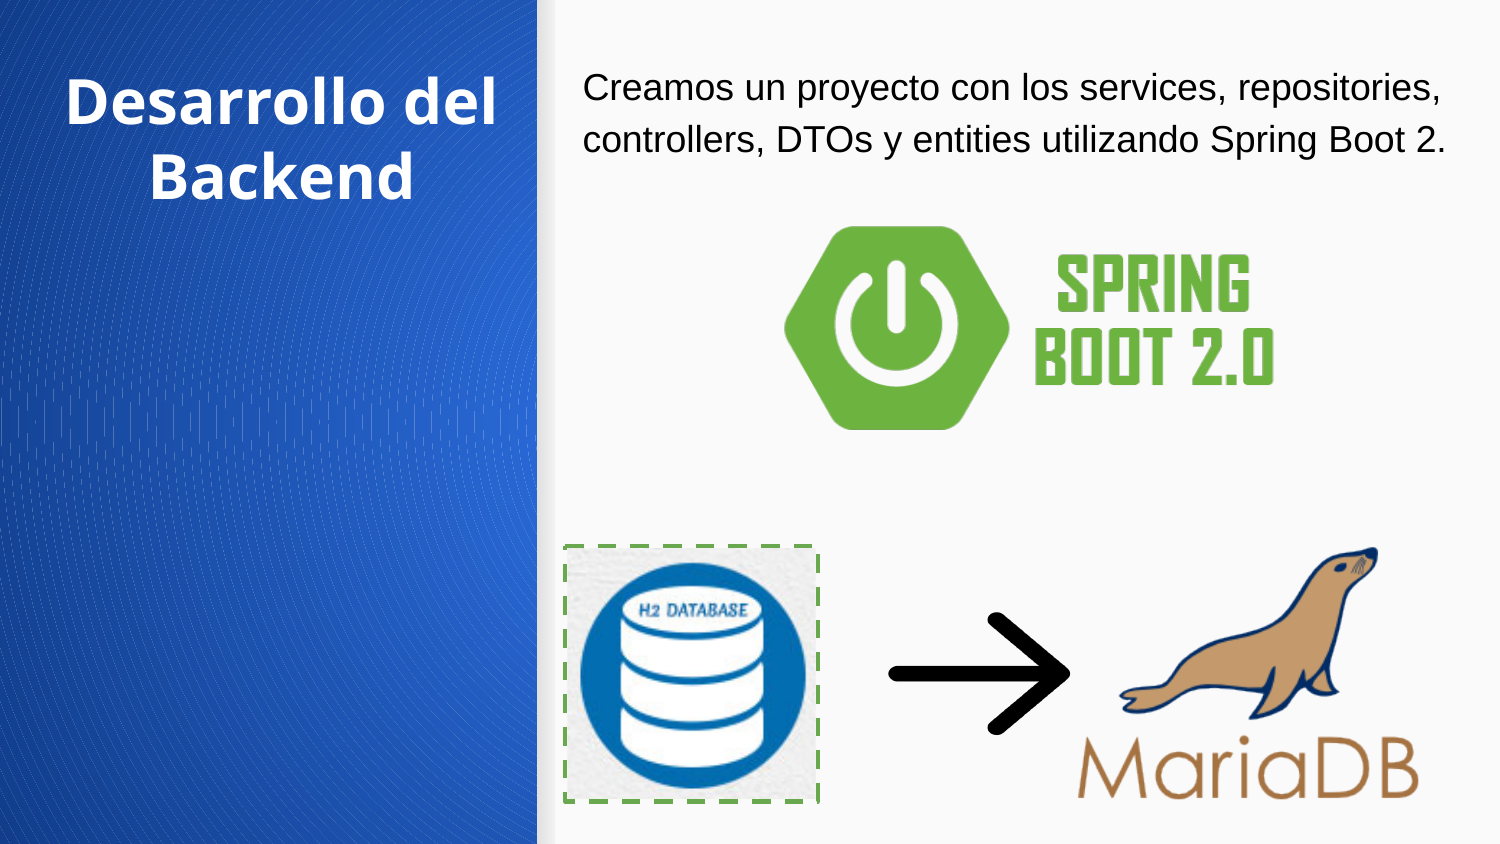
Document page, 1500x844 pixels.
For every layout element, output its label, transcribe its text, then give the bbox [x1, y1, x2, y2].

title Desarrollo del Backend [37, 58, 526, 216]
picture [567, 548, 816, 800]
picture [746, 214, 1305, 439]
list Creamos un proyecto con los services, repositories, controllers, DTOs y entities utilizando Spring Boot 2. [567, 41, 1484, 179]
picture [870, 540, 1426, 807]
